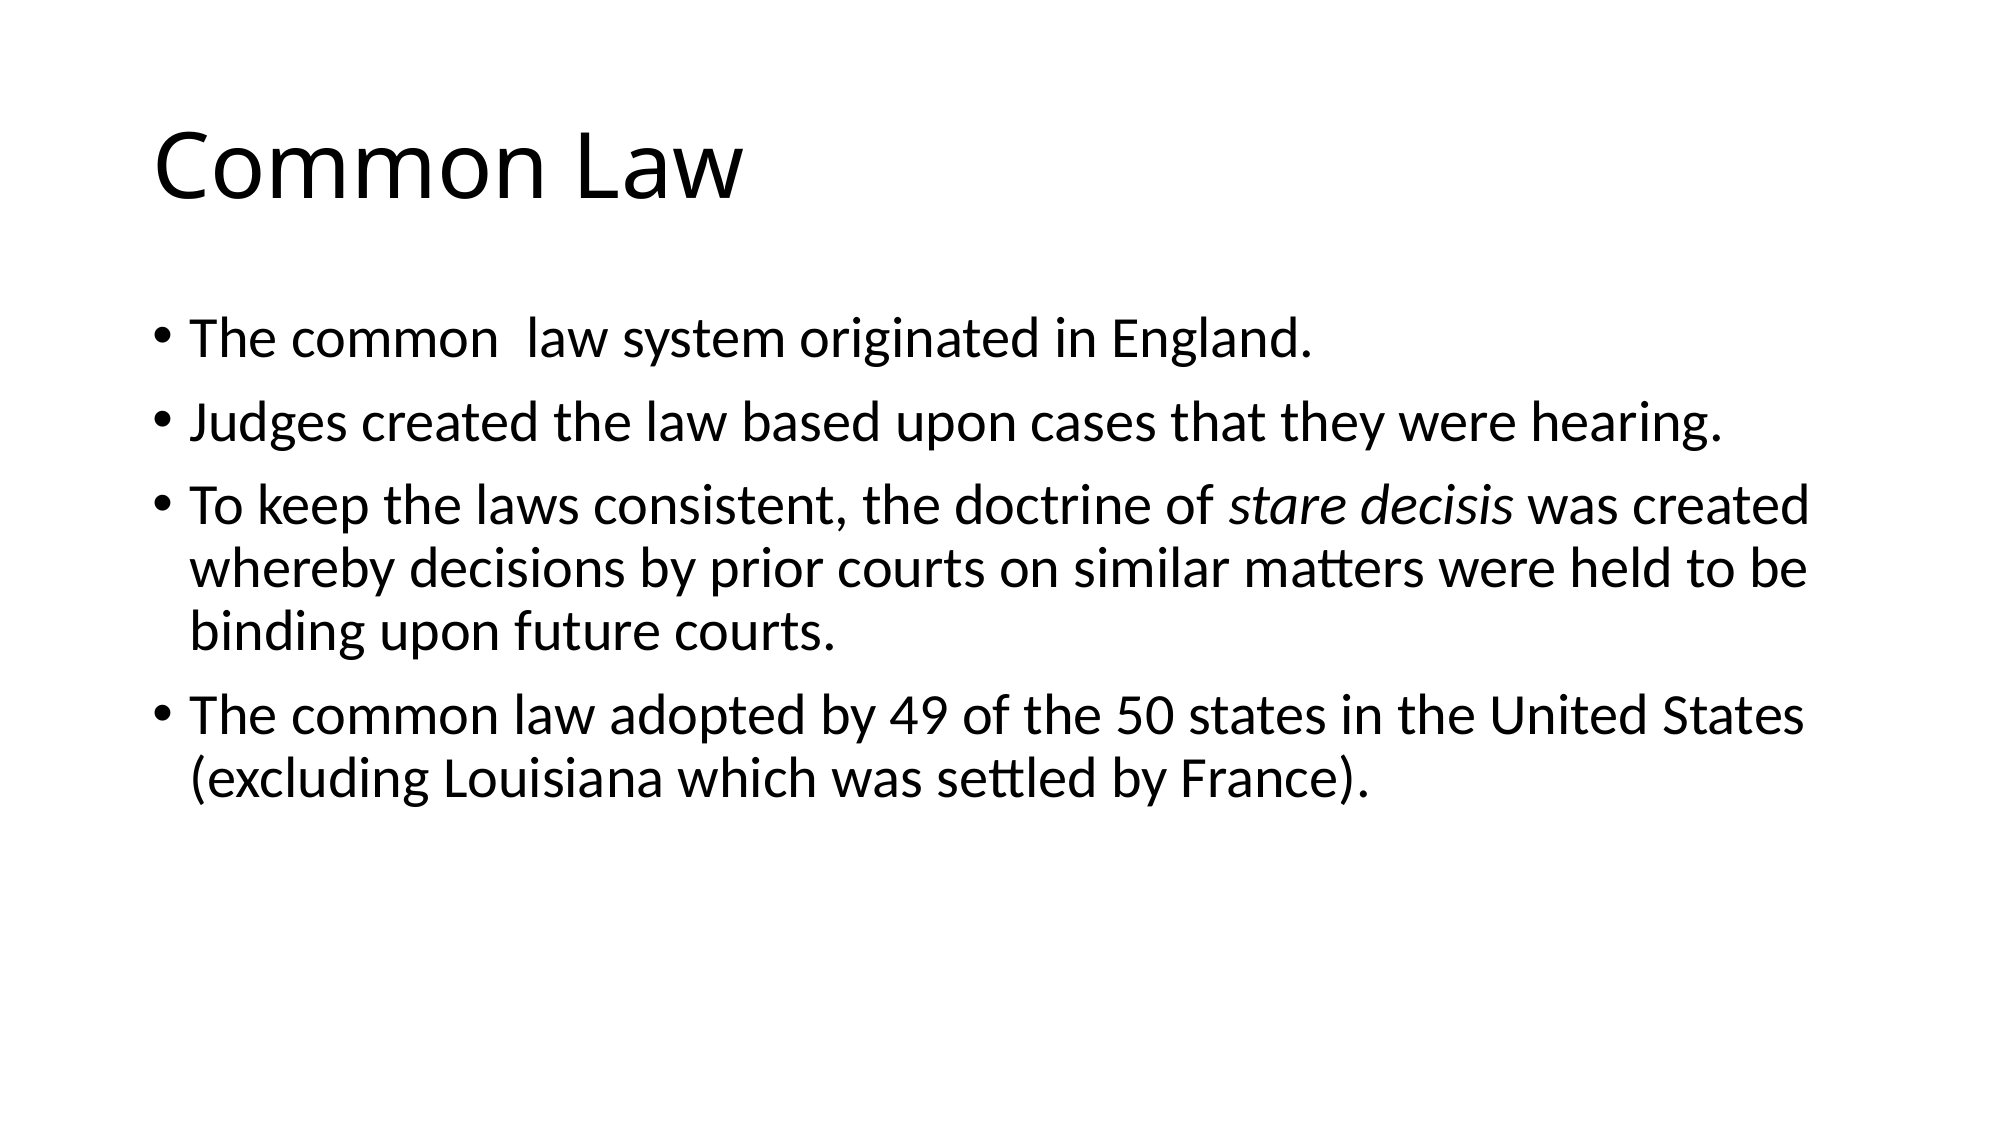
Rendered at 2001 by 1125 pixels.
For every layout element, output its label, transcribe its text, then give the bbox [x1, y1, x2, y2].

list The common law system originated in England. Judges created the law based upon cases that they were hearing. To keep the laws consistent, the doctrine of stare decisis was created whereby decisions by prior courts on similar matters were held to be binding upon future courts. The common law adopted by 49 of the 50 states in the United States (excluding Louisiana which was settled by France). [137, 299, 1863, 1014]
title Common Law [137, 59, 1863, 278]
